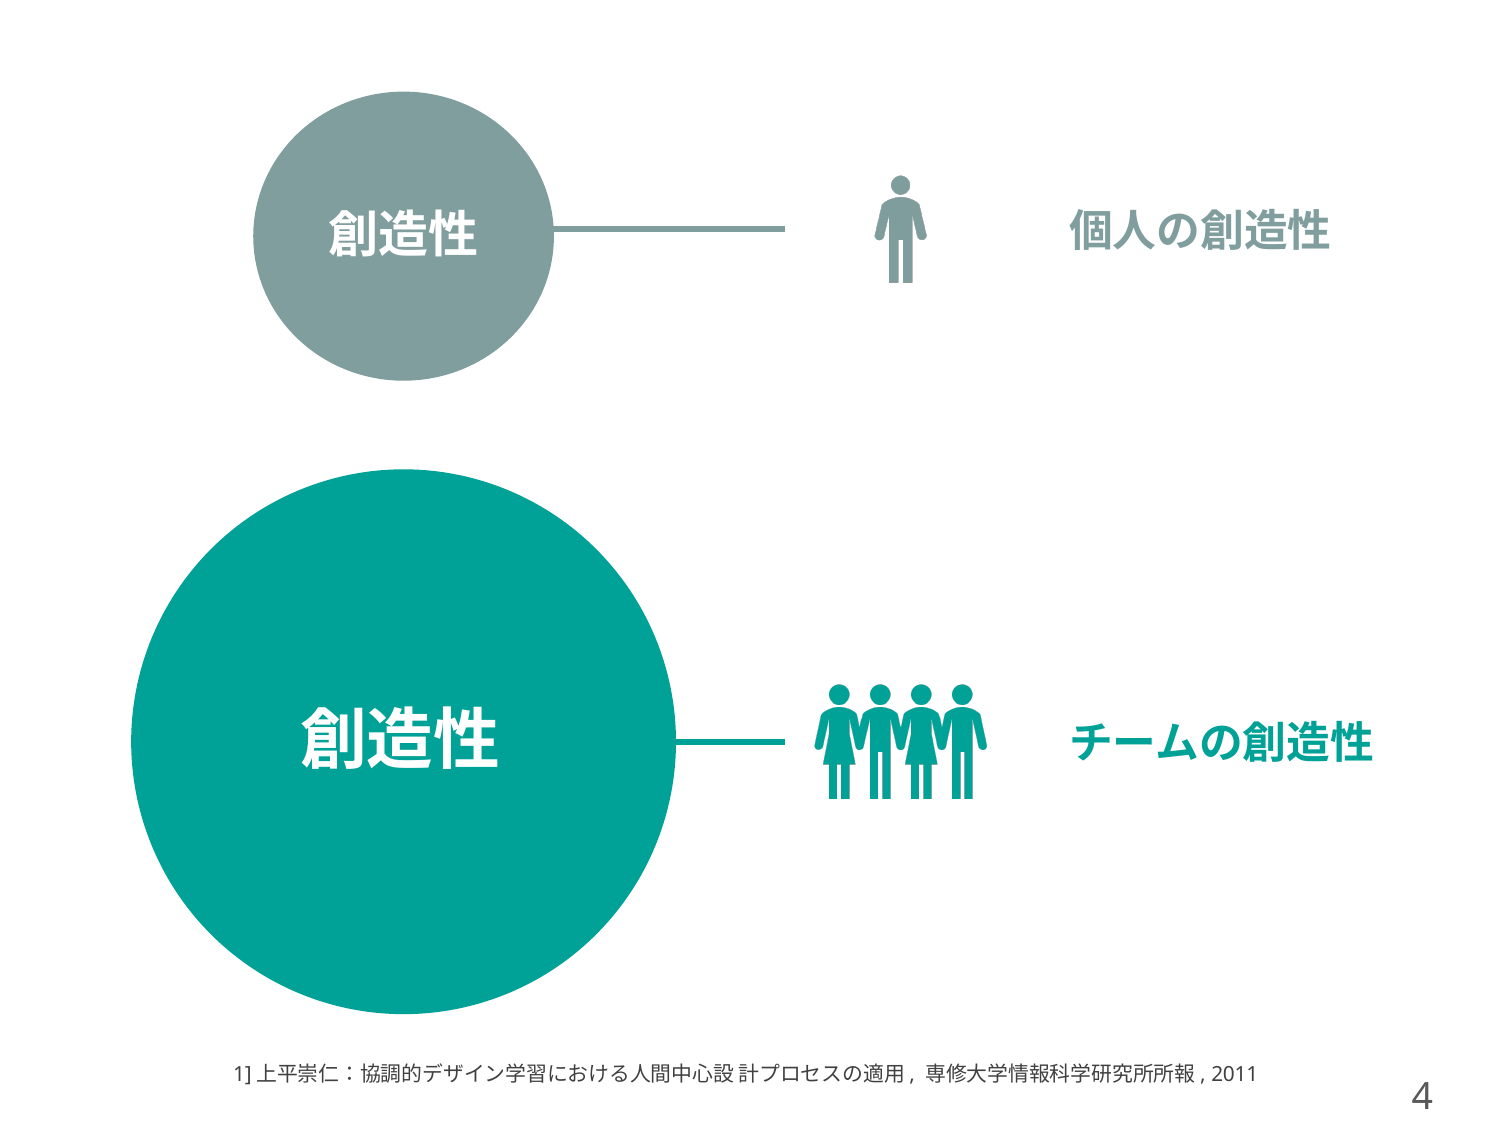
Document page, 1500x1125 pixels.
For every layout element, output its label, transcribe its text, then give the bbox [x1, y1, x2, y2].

text_box 創造性 [284, 660, 523, 824]
text_box 個人の創造性 [1054, 195, 1452, 263]
text_box 1]上平崇仁：協調的デザイン学習における人間中心設 計プロセスの適用, 専修大学情報科学研究所所報, 2011 [4, 1052, 1487, 1093]
picture [802, 643, 999, 840]
text_box [130, 468, 678, 1016]
text_box 4 [1396, 1064, 1477, 1125]
text_box チームの創造性 [1054, 707, 1452, 775]
text_box [252, 90, 555, 382]
title 創造性 [284, 154, 523, 318]
picture [844, 172, 957, 286]
